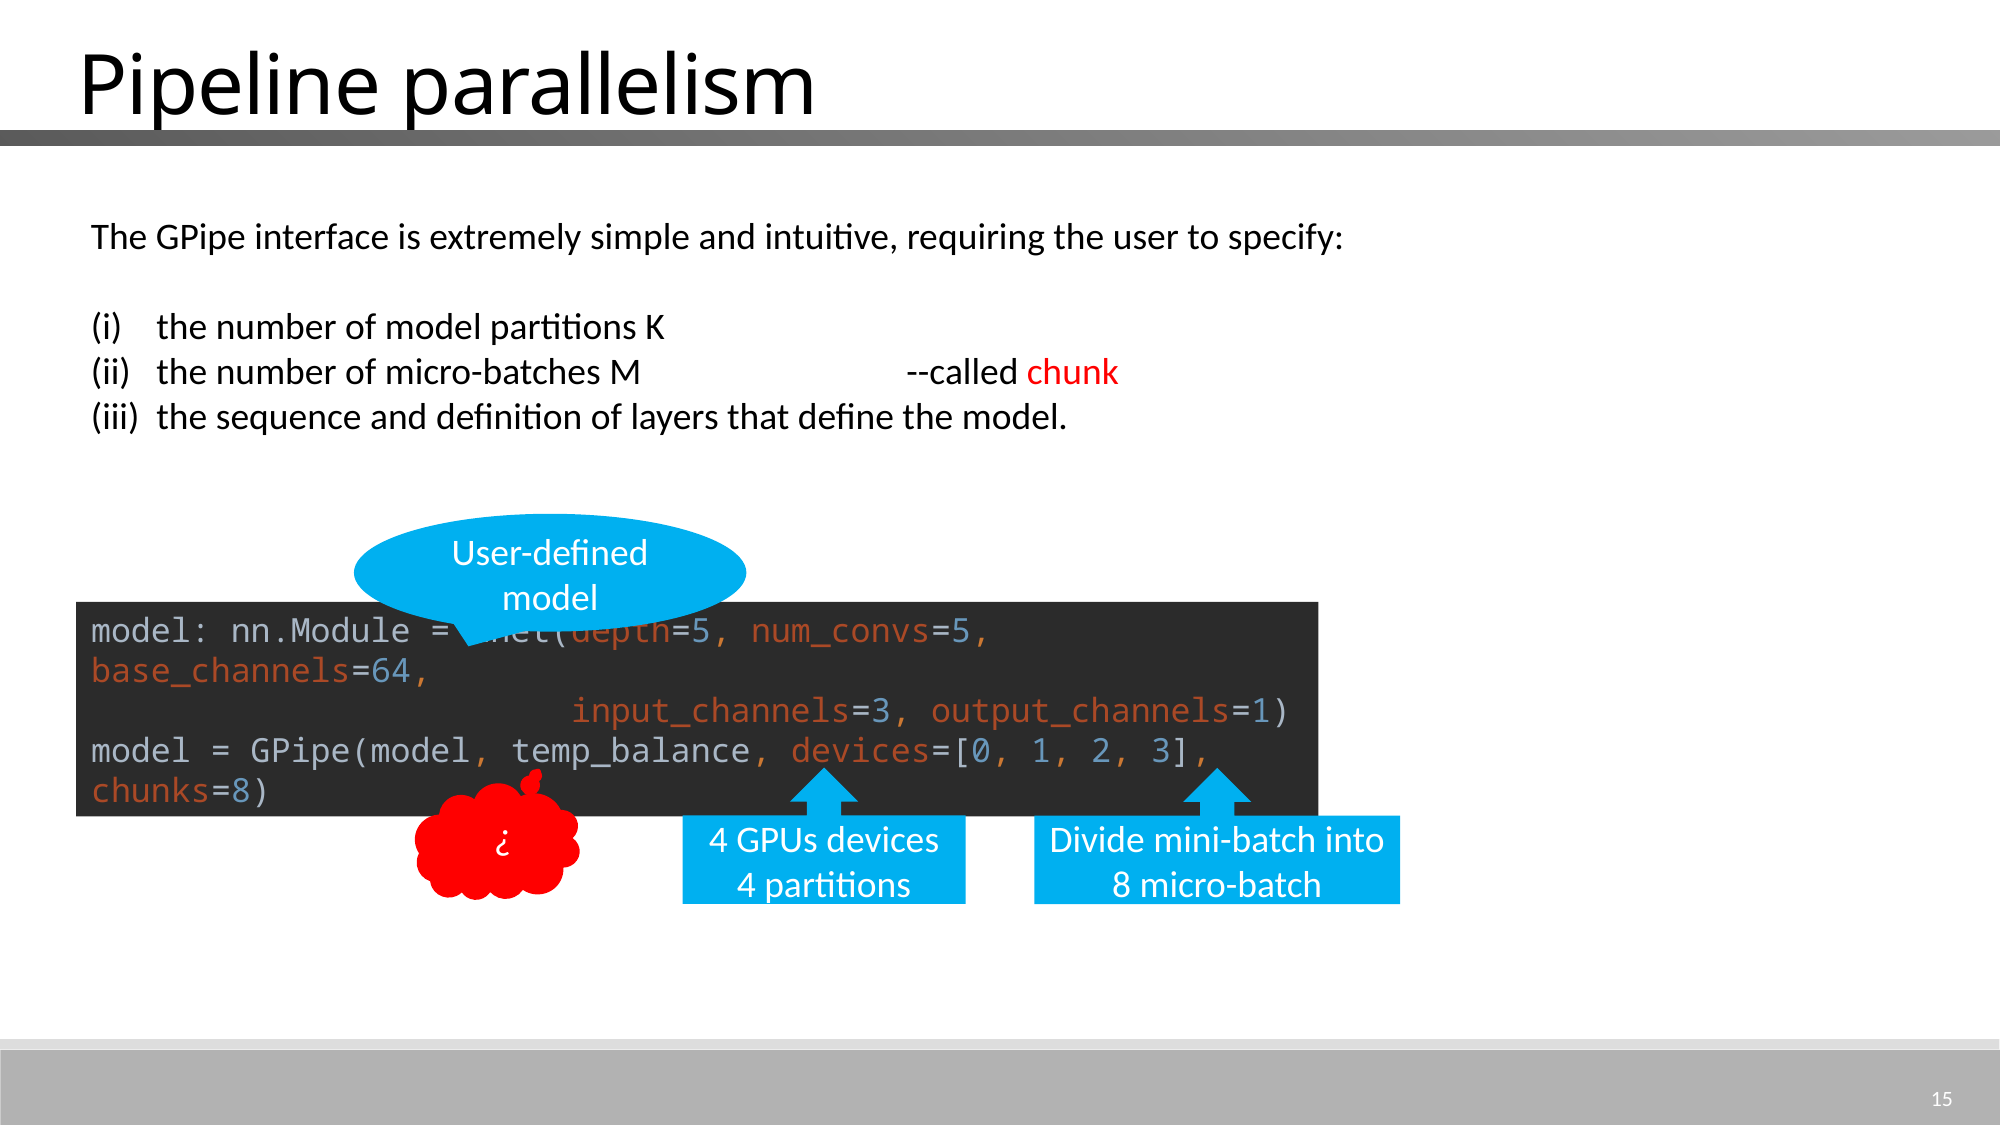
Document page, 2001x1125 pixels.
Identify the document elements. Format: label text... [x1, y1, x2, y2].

slide_number 15 [1517, 1069, 1968, 1125]
text_box Divide mini-batch into 8 micro-batch [1032, 766, 1402, 906]
text_box model: nn.Module = unet(depth=5, num_convs=5, base_channels=64, input_channels=3, output_channels=1) model = GPipe(model, temp_balance, devices=[0, 1, 2, 3], chunks=8) [76, 601, 1319, 817]
title Pipeline parallelism [62, 16, 1938, 129]
text_box The GPipe interface is extremely simple and intuitive, requiring the user to specify: the number of model partitions K the number of micro-batches M --called chunk the sequence and definition of layers that define the model. [76, 205, 1581, 445]
text_box 4 GPUs devices 4 partitions [681, 766, 967, 906]
text_box ? [413, 767, 581, 902]
text_box User-defined model [352, 512, 748, 648]
text_box [0, 129, 2000, 147]
